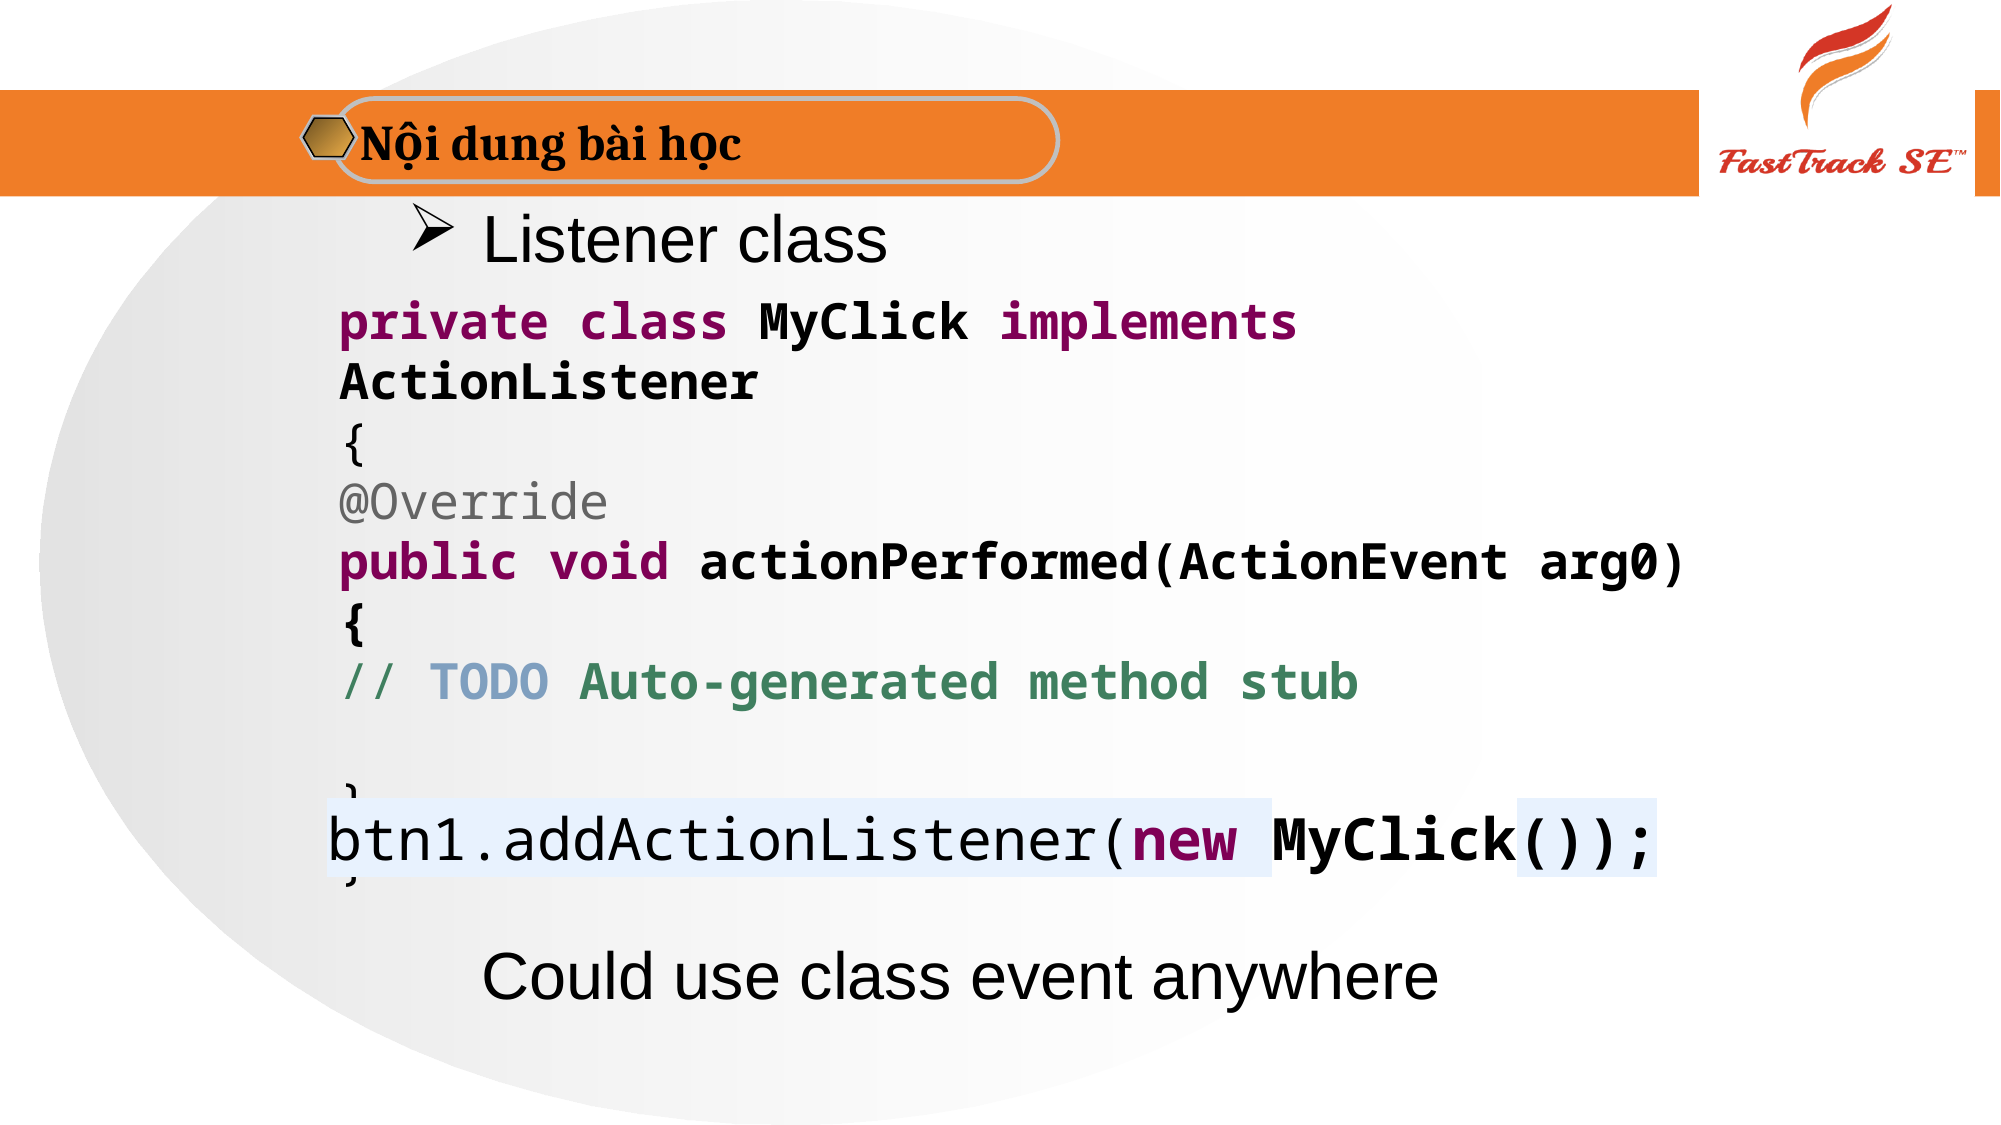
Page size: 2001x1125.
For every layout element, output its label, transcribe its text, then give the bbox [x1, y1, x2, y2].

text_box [299, 98, 1059, 183]
text_box private class MyClick implements ActionListener { @Override public void actionPerformed(ActionEvent arg0) { // TODO Auto-generated method stub } } [324, 281, 1738, 897]
text_box Could use class event anywhere [466, 925, 1457, 1021]
text_box btn1.addActionListener(new MyClick()); [312, 794, 1700, 879]
picture [1700, 0, 1975, 192]
text_box Listener class [392, 191, 905, 281]
